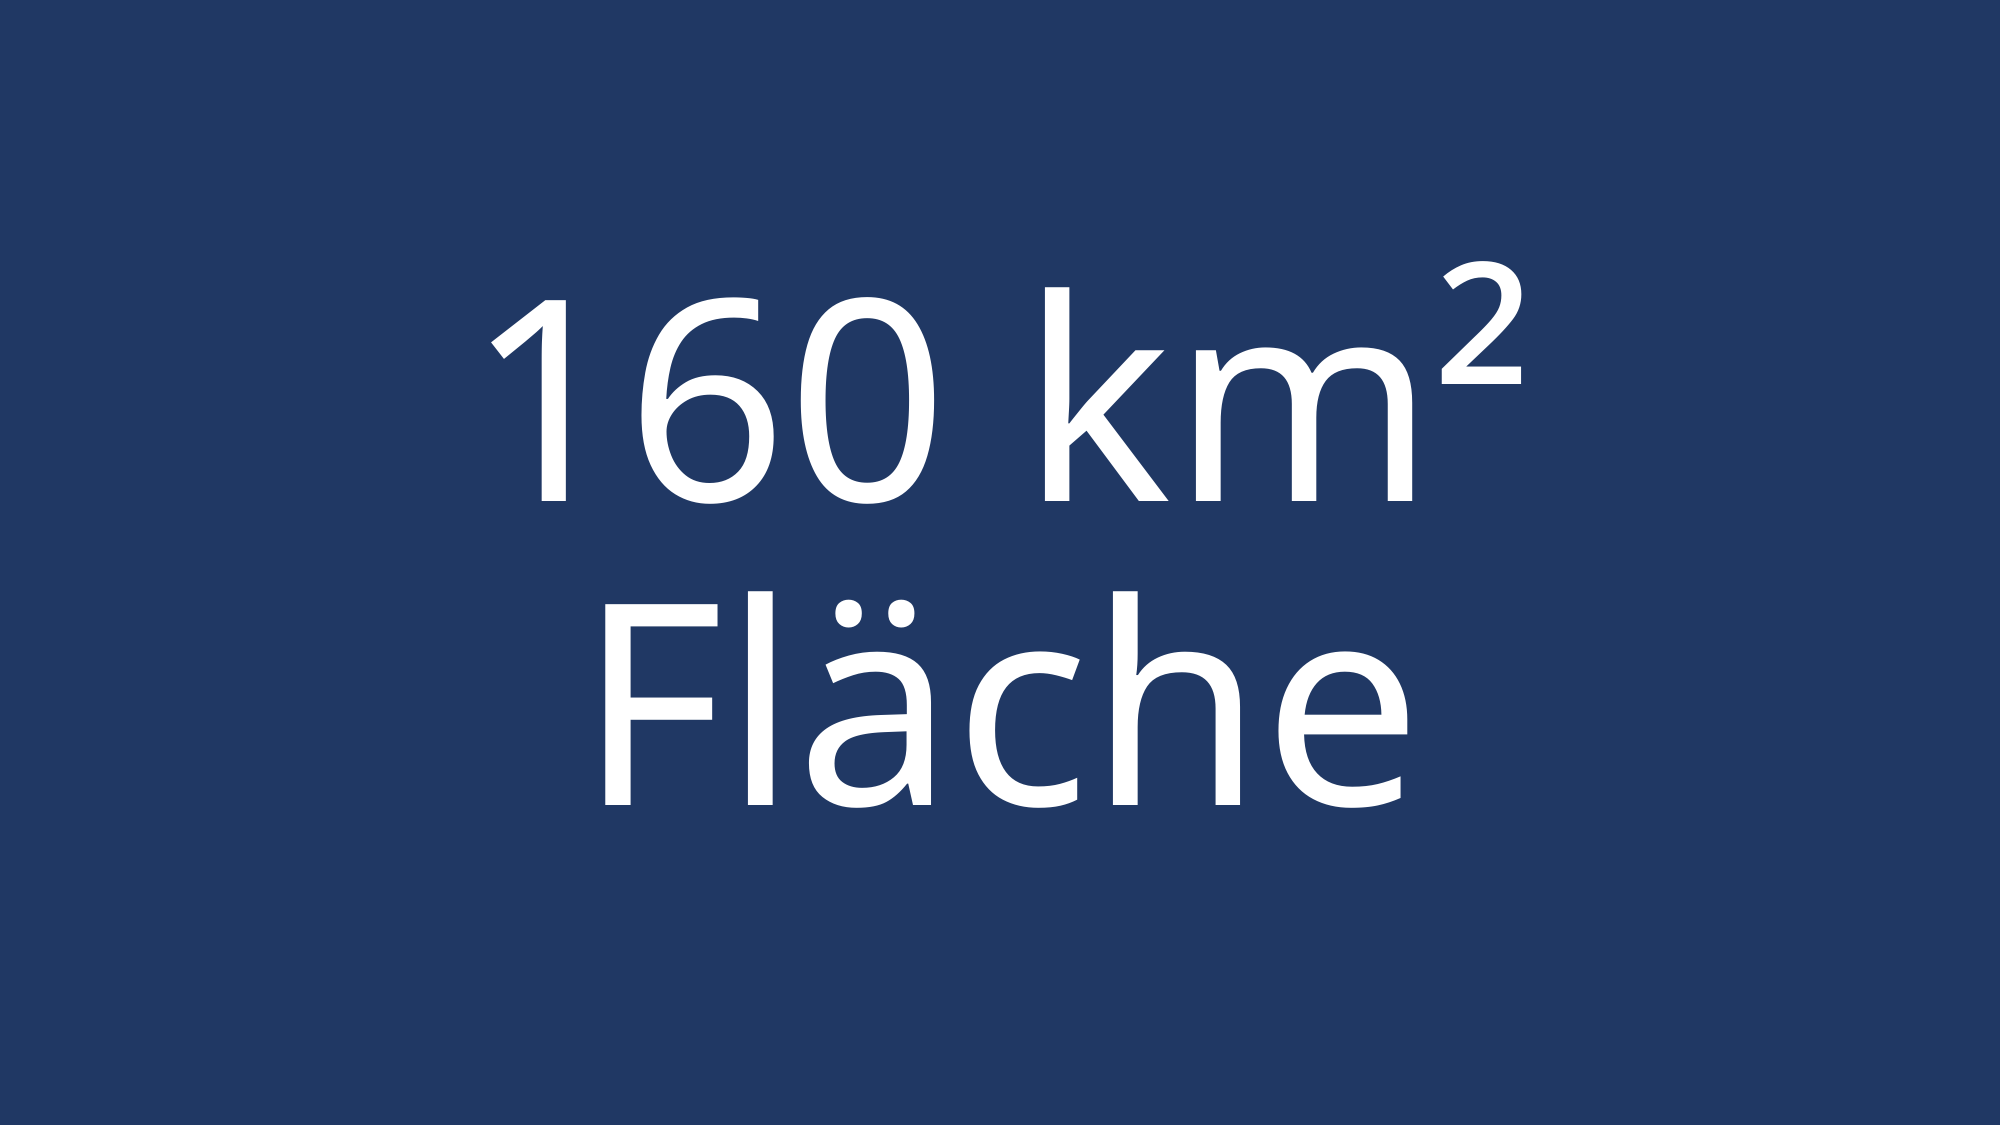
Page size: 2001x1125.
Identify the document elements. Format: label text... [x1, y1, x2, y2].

title 160 km² Fläche [0, 0, 2000, 1125]
